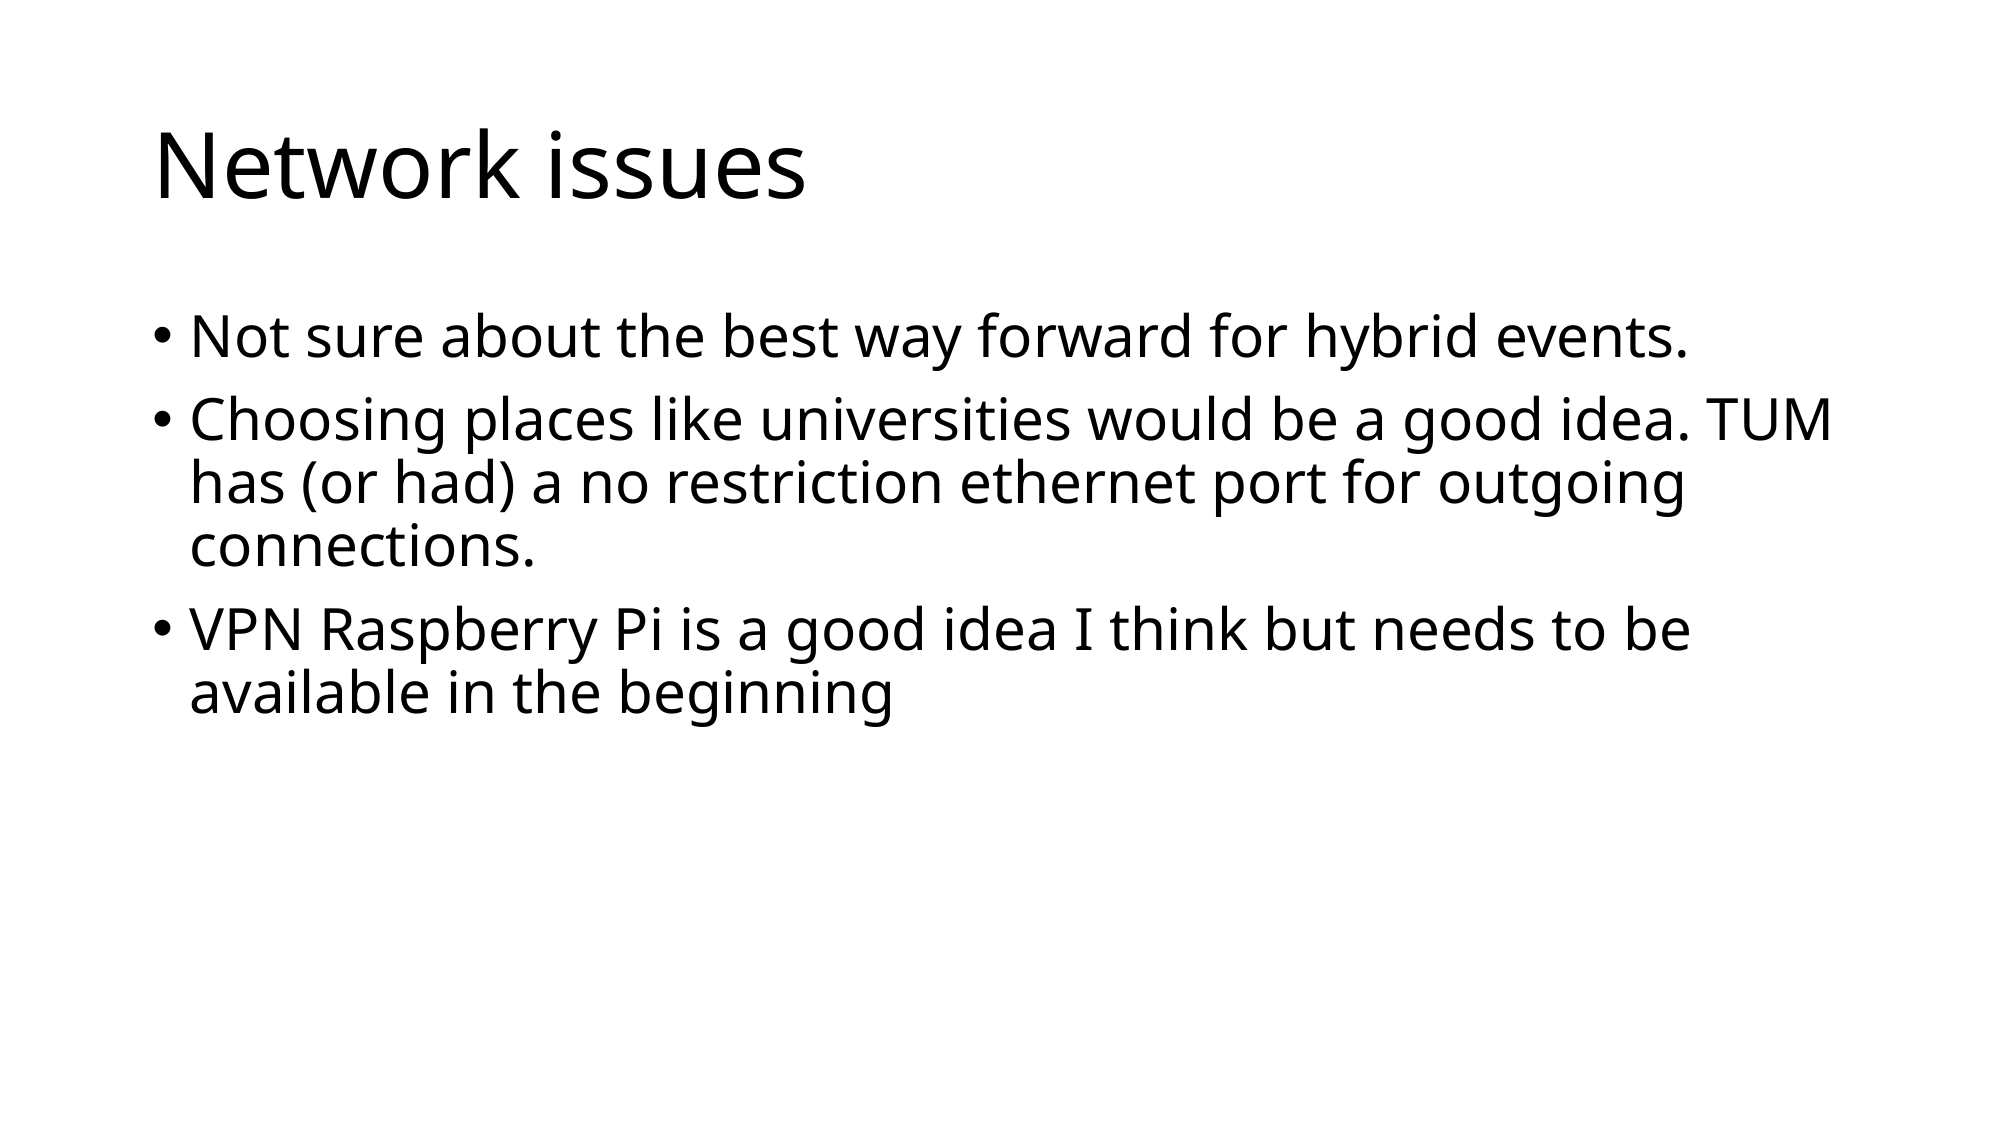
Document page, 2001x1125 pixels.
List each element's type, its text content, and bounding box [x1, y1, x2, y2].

title Network issues [137, 59, 1863, 278]
list Not sure about the best way forward for hybrid events. Choosing places like universities would be a good idea. TUM has (or had) a no restriction ethernet port for outgoing connections. VPN Raspberry Pi is a good idea I think but needs to be available in the beginning [137, 299, 1863, 1014]
